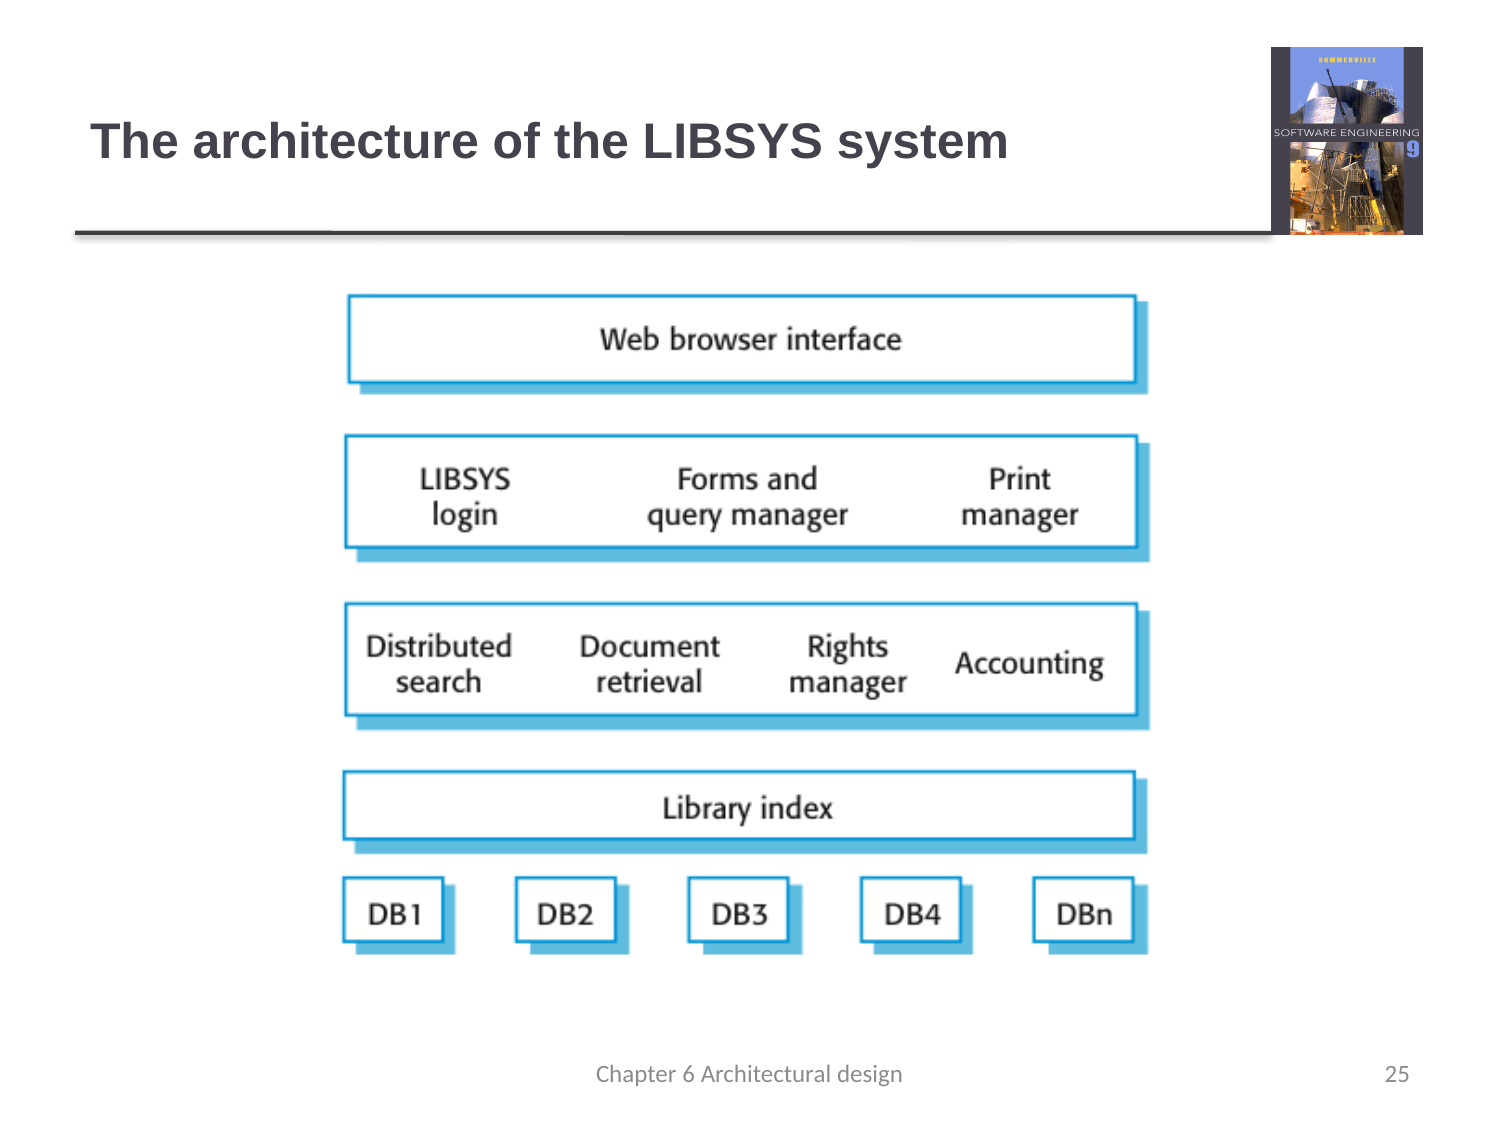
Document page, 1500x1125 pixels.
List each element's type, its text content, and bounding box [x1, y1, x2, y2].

picture [306, 261, 1194, 994]
slide_number 25 [1074, 1042, 1425, 1103]
title The architecture of the LIBSYS system [74, 44, 1272, 233]
picture [1272, 47, 1423, 235]
footer Chapter 6 Architectural design [512, 1042, 988, 1103]
